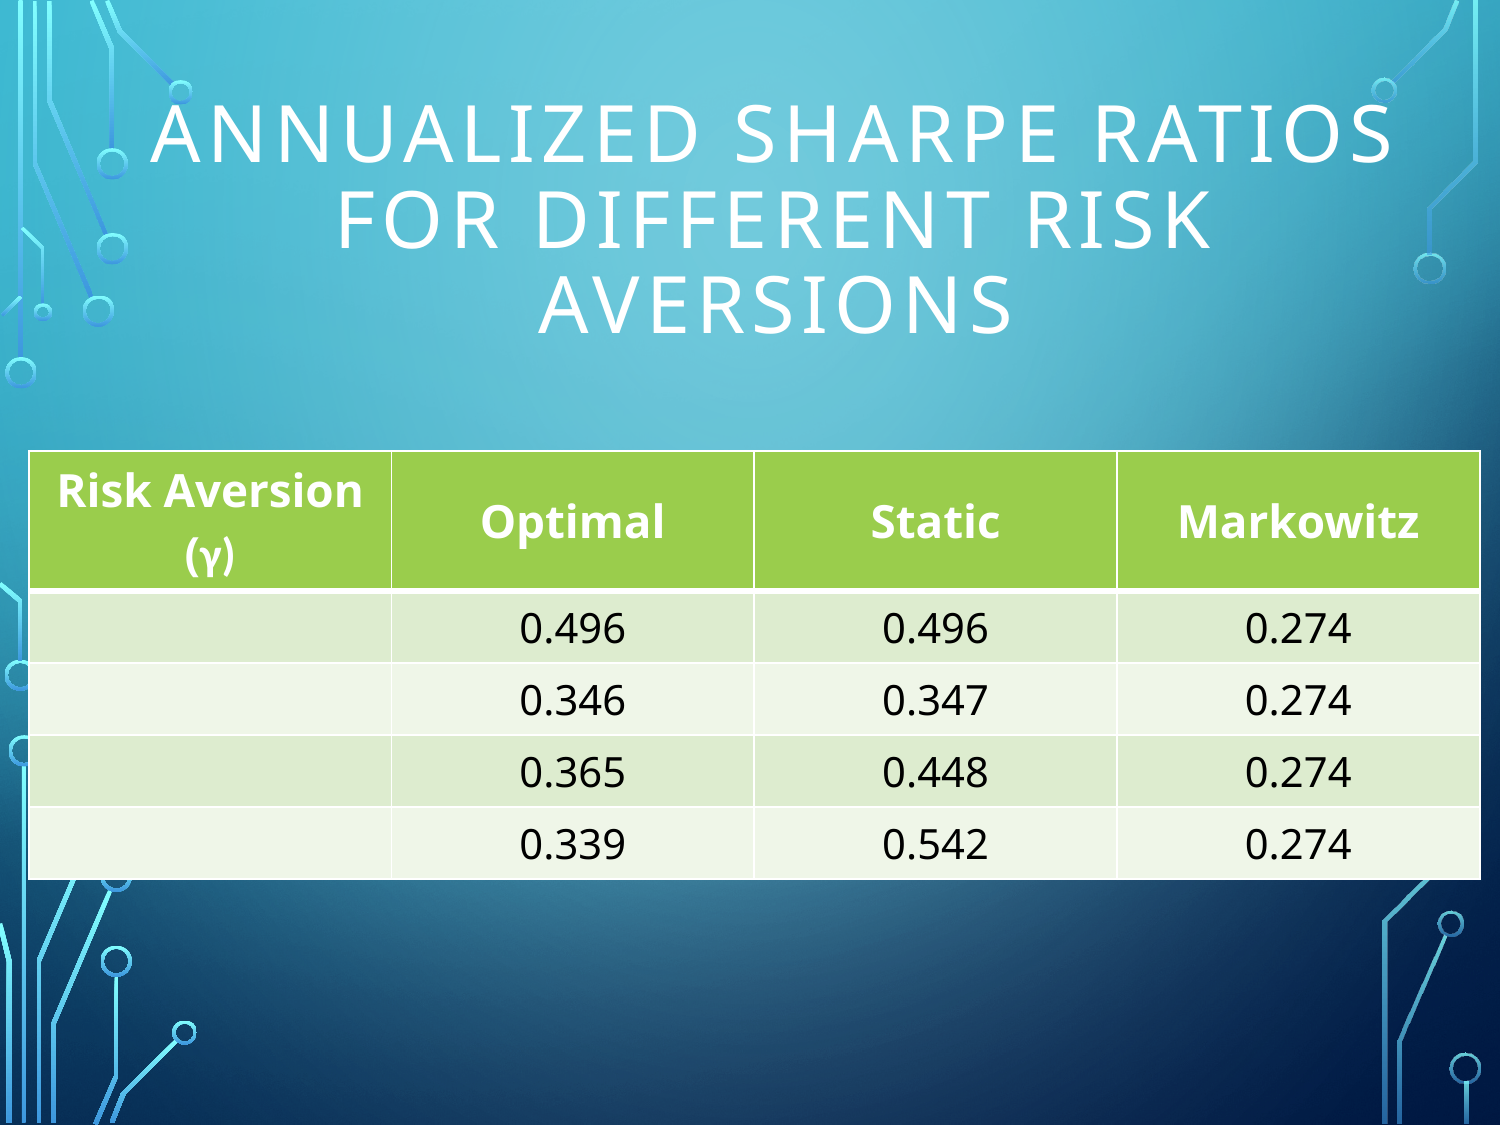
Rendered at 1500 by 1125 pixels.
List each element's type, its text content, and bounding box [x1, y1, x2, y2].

title Annualized sharpe ratios for different risk aversions [86, 101, 1466, 344]
